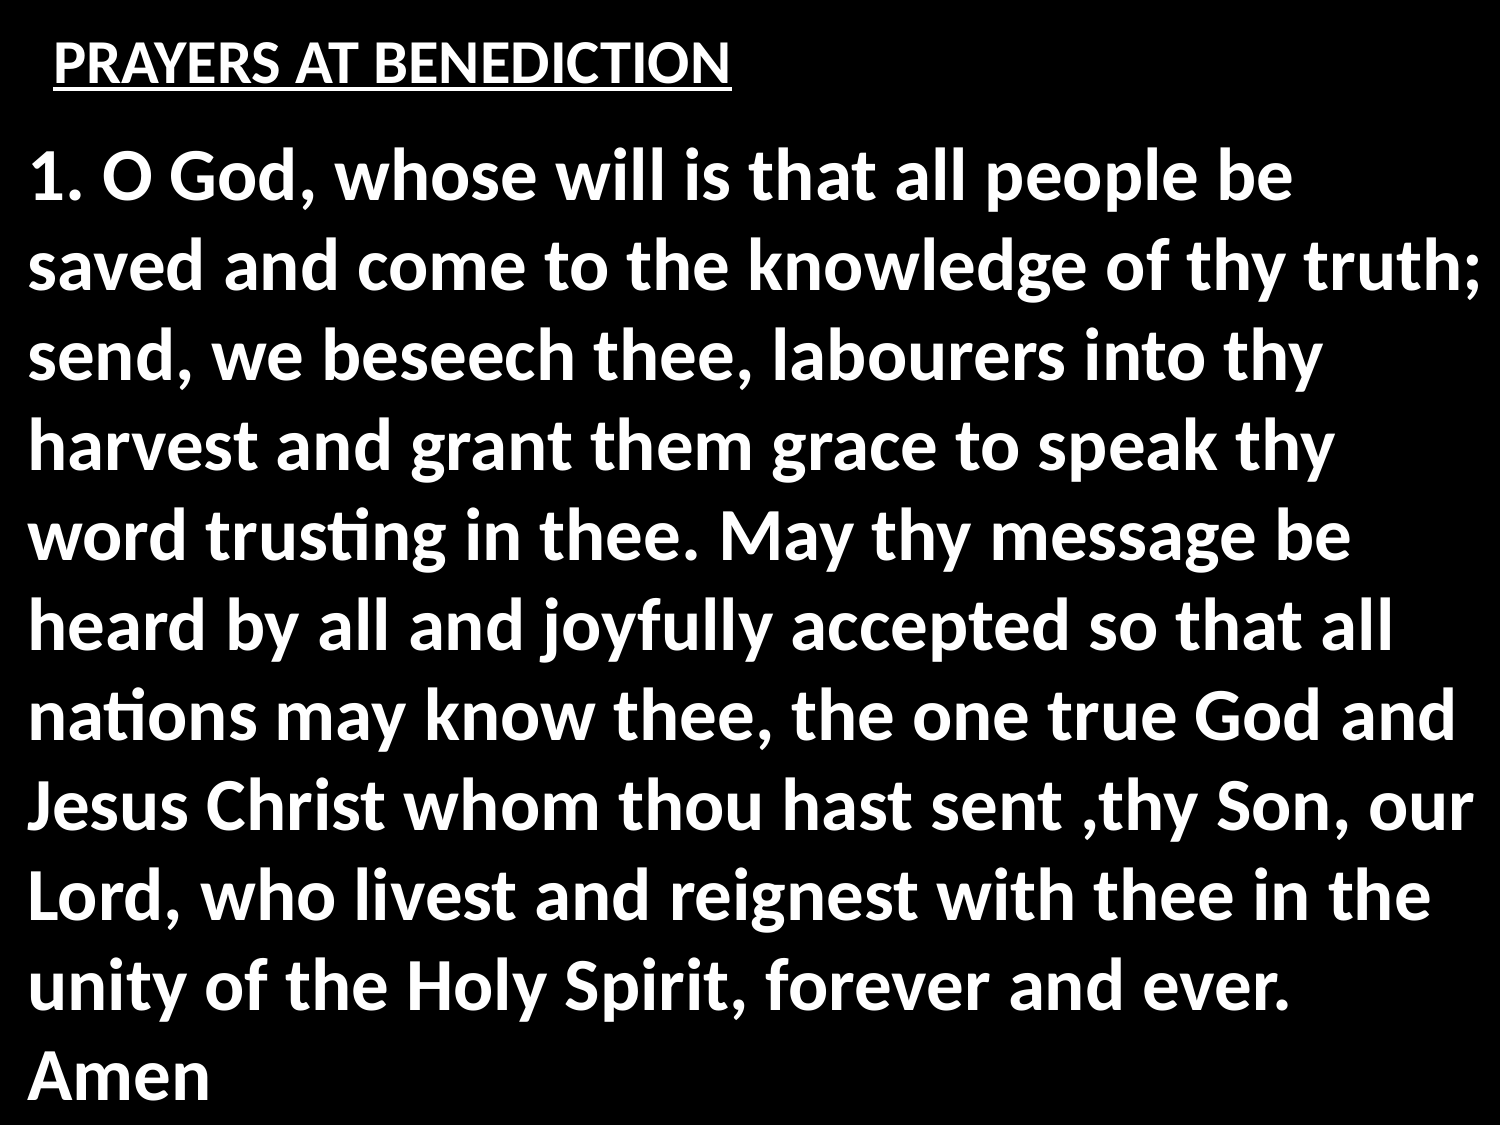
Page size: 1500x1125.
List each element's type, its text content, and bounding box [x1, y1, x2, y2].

list 1. O God, whose will is that all people be saved and come to the knowledge of thy truth; send, we beseech thee, labourers into thy harvest and grant them grace to speak thy word trusting in thee. May thy message be heard by all and joyfully accepted so that all nations may know thee, the one true God and Jesus Christ whom thou hast sent ,thy Son, our Lord, who livest and reignest with thee in the unity of the Holy Spirit, forever and ever. Amen [8, 125, 1489, 1116]
title PRAYERS AT BENEDICTION [10, 0, 1490, 117]
